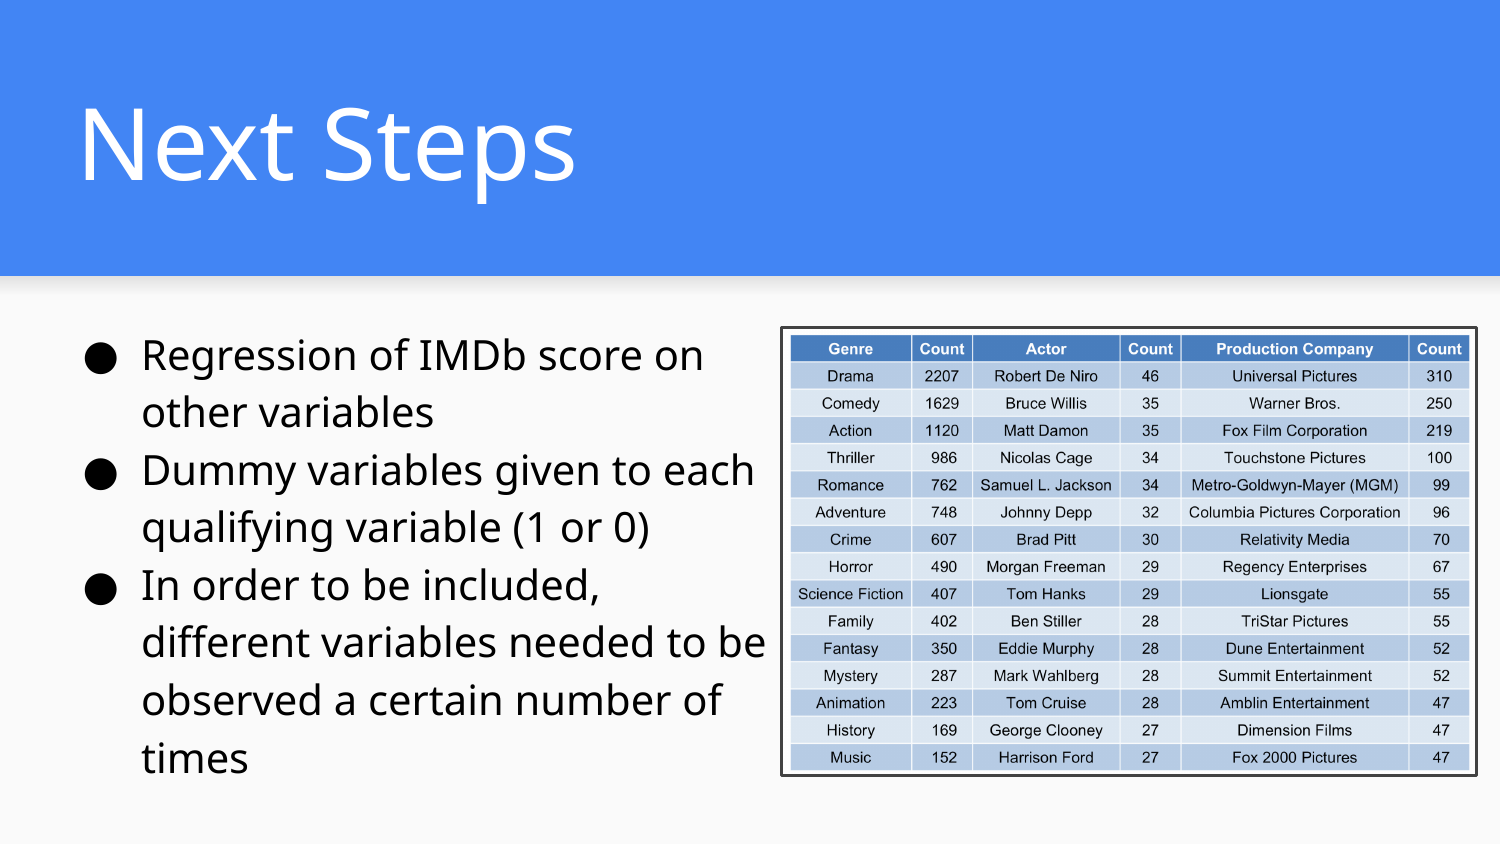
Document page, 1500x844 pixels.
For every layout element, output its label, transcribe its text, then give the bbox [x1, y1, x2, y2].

list Regression of IMDb score on other variables Dummy variables given to each qualifying variable (1 or 0) In order to be included, different variables needed to be observed a certain number of times [51, 306, 783, 775]
title Next Steps [61, 89, 1411, 215]
picture [782, 328, 1476, 775]
